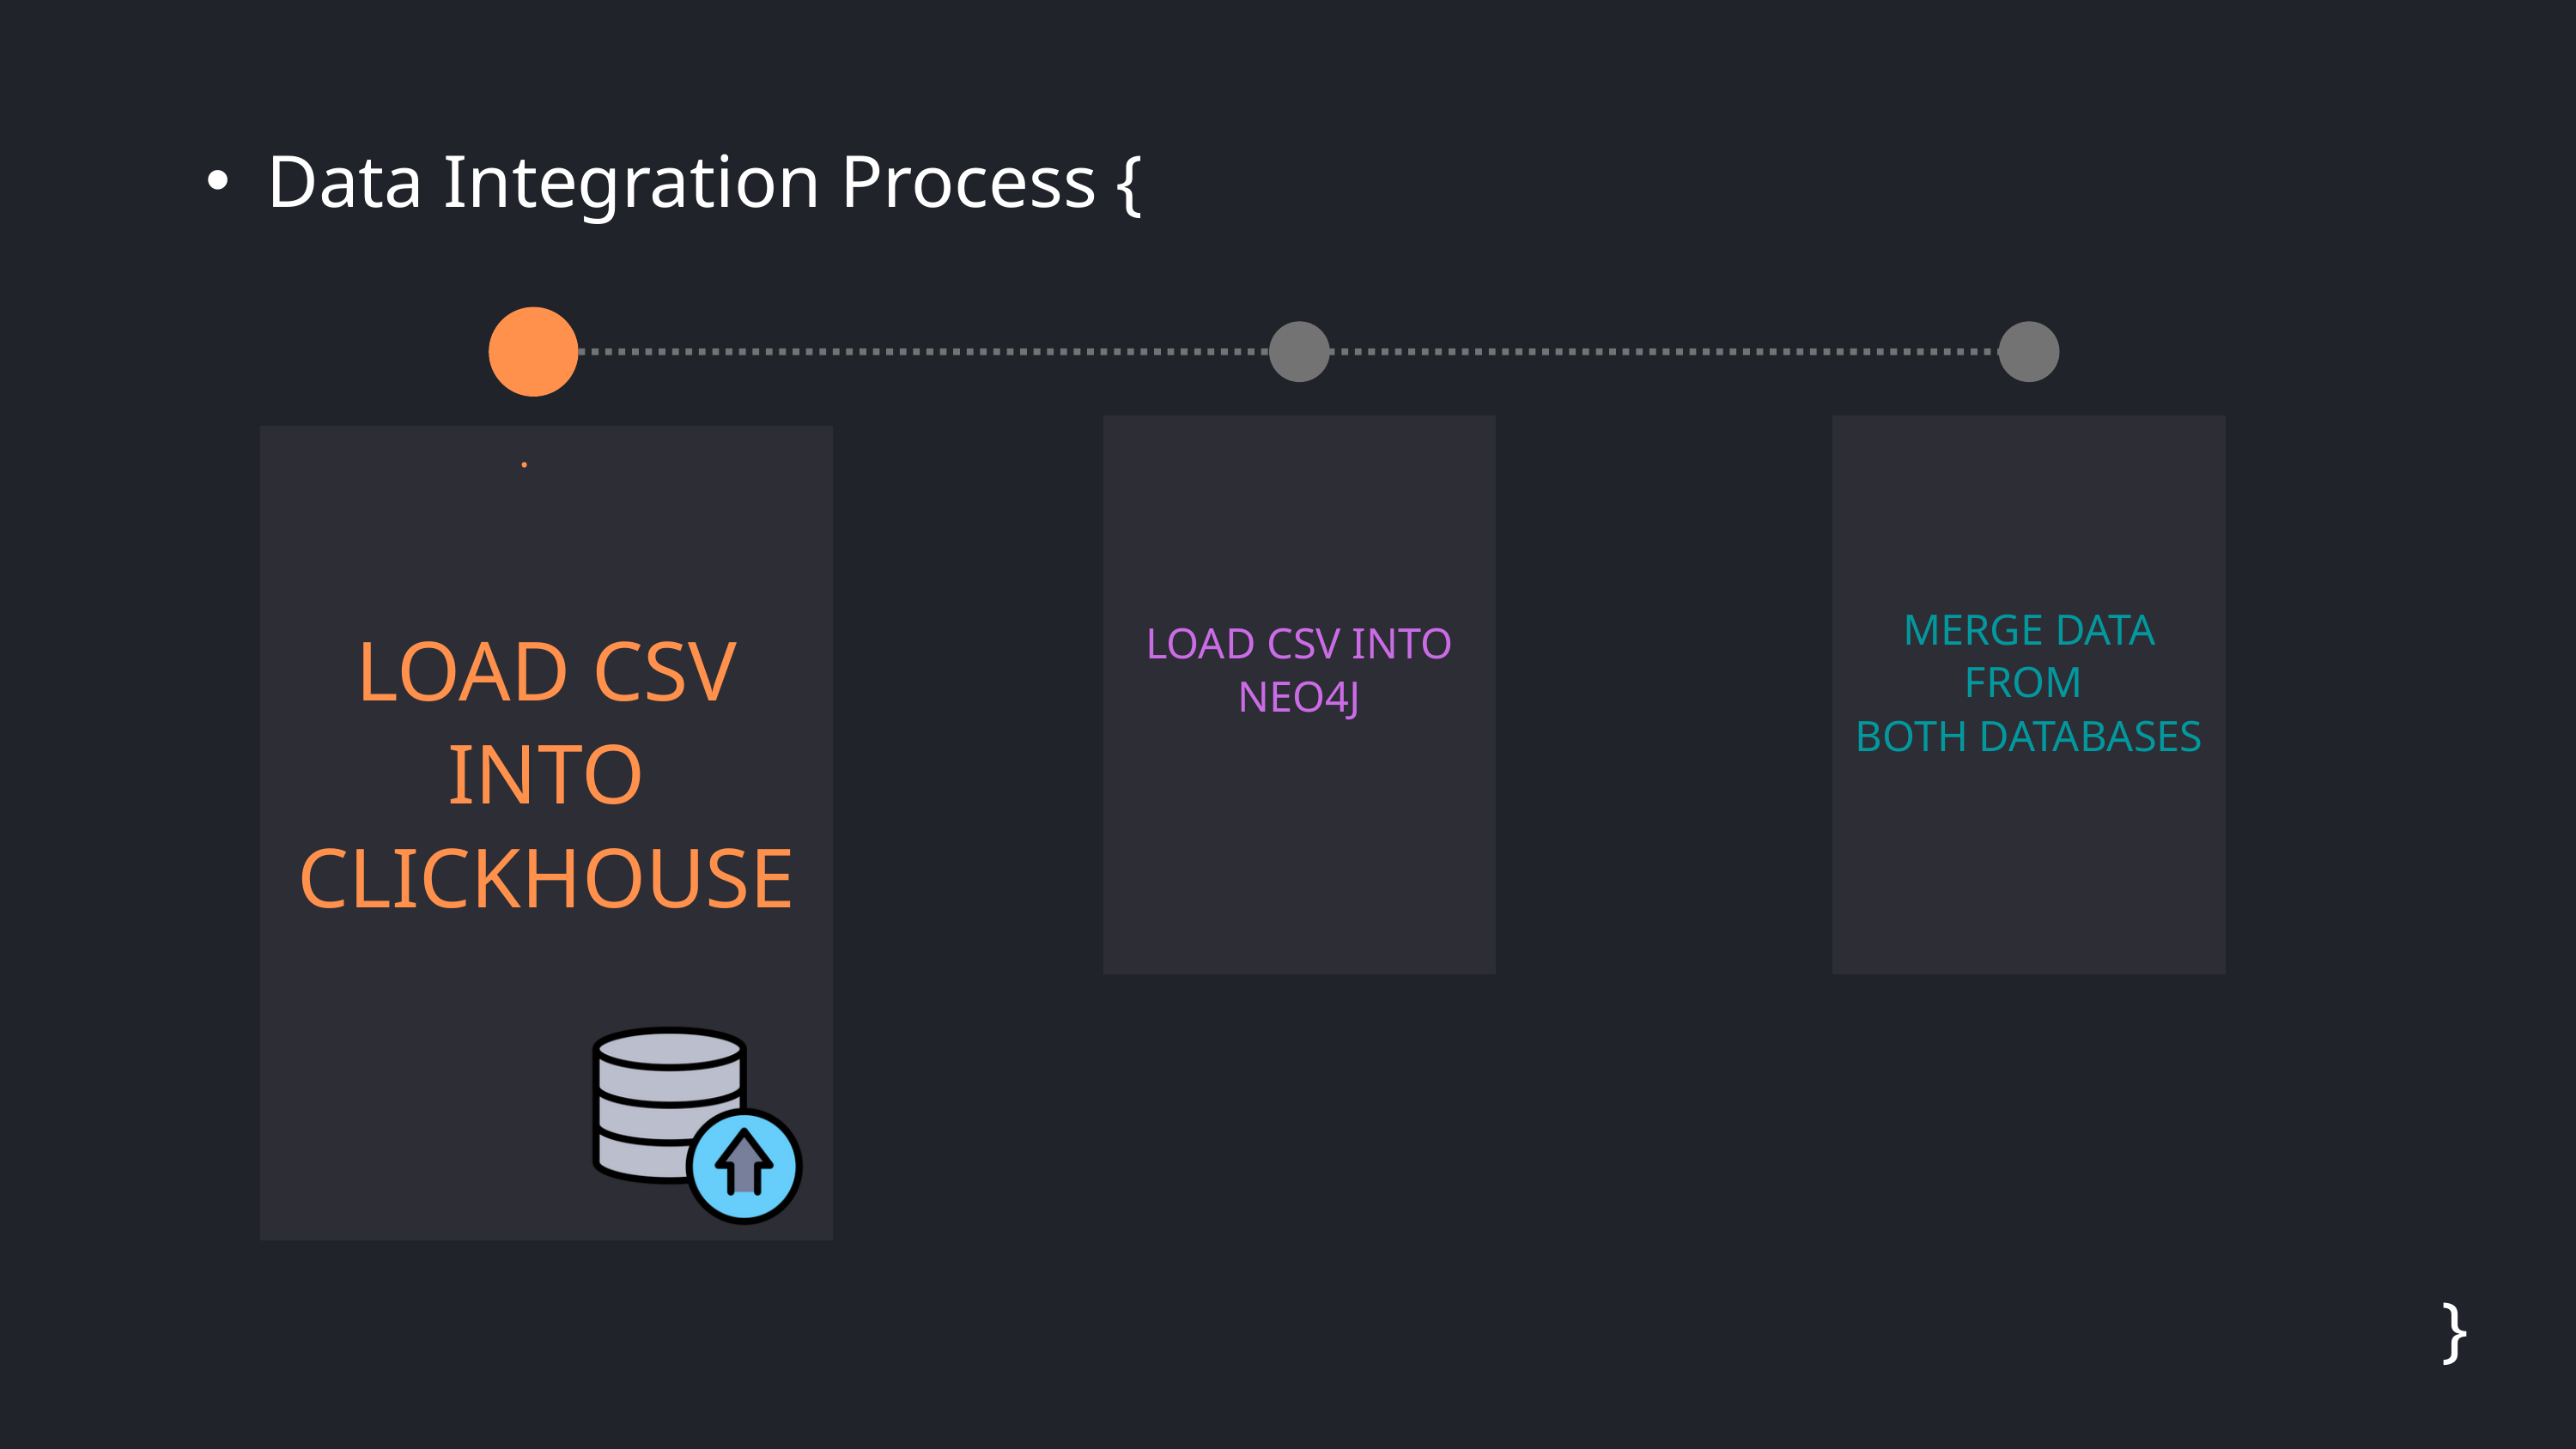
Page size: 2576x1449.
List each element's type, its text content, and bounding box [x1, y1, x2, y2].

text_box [1998, 321, 2060, 383]
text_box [488, 306, 579, 397]
text_box } [2441, 1286, 2576, 1368]
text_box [1268, 321, 1330, 383]
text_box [1103, 415, 1497, 975]
text_box Data Integration Process { [144, 140, 1401, 222]
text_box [1832, 415, 2227, 975]
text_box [260, 425, 834, 1240]
